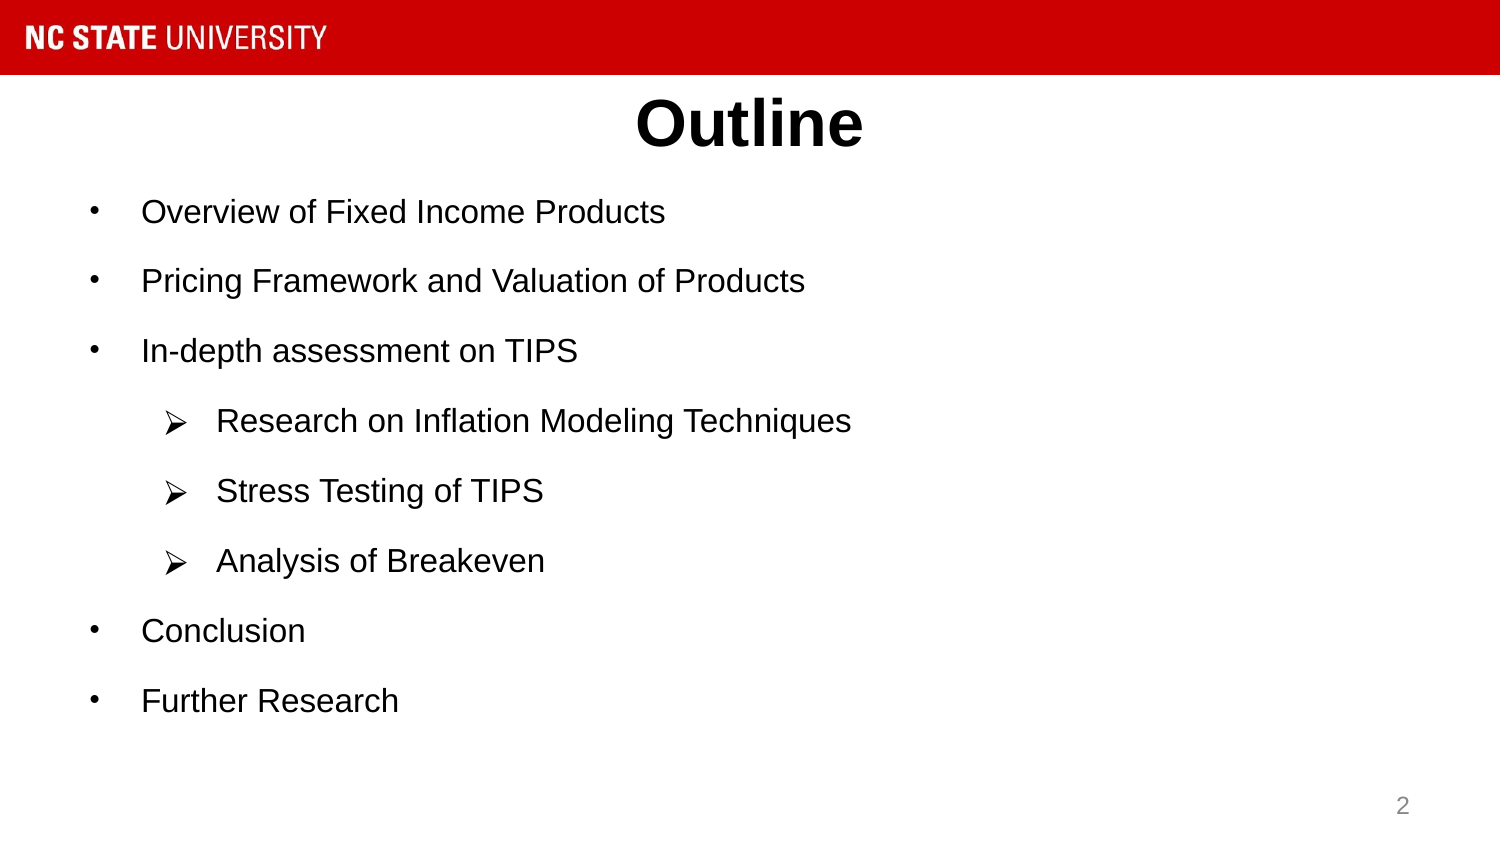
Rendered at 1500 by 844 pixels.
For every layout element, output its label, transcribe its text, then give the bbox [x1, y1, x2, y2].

slide_number ‹#› [1074, 782, 1425, 827]
list Overview of Fixed Income Products Pricing Framework and Valuation of Products In-depth assessment on TIPS Research on Inflation Modeling Techniques Stress Testing of TIPS Analysis of Breakeven Conclusion Further Research [51, 162, 1371, 765]
title Outline [51, 72, 1449, 167]
picture [0, 0, 1500, 75]
